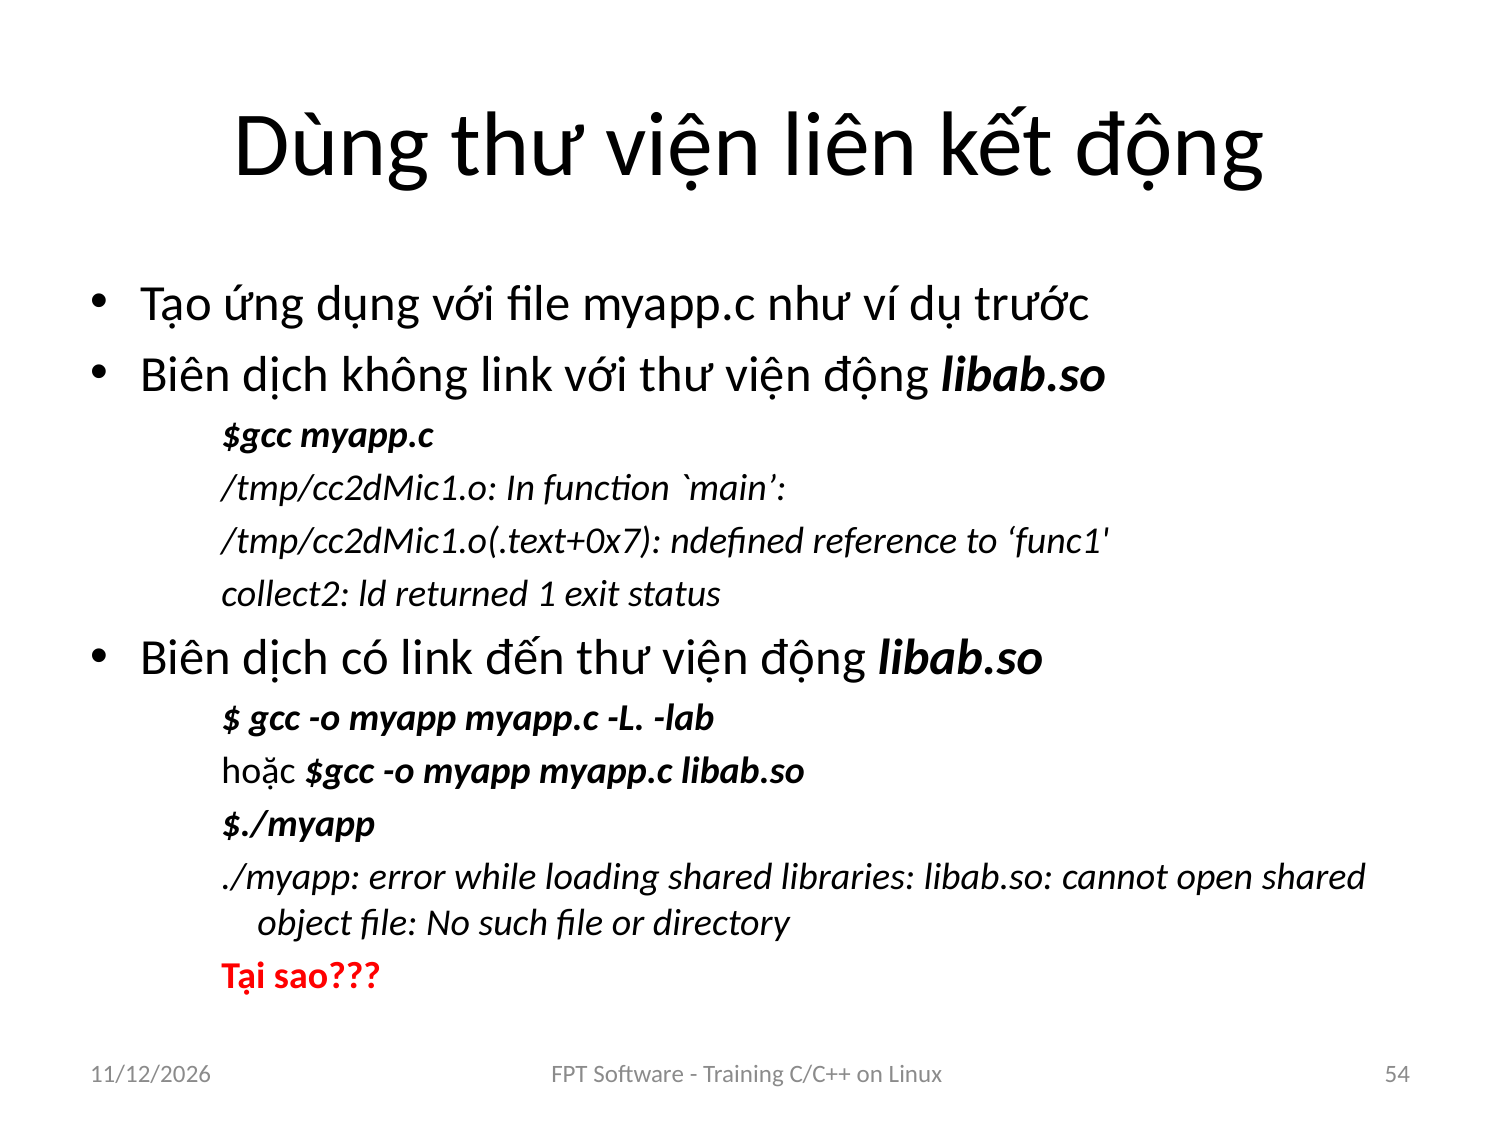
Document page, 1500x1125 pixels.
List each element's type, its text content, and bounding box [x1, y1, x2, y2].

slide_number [75, 1042, 425, 1103]
title Dùng thư viện liên kết động [75, 45, 1425, 233]
list Tạo ứng dụng với file myapp.c như ví dụ trước Biên dịch không link với thư viện động libab.so $gcc myapp.c /tmp/cc2dMic1.o: In function `main’: /tmp/cc2dMic1.o(.text+0x7): ndefined reference to ‘func1' collect2: ld returned 1 exit status Biên dịch có link đến thư viện động libab.so $ gcc -o myapp myapp.c -L. -lab hoặc $gcc -o myapp myapp.c libab.so $./myapp ./myapp: error while loading shared libraries: libab.so: cannot open shared object file: No such file or directory Tại sao??? [75, 262, 1425, 1005]
slide_number 54 [1074, 1042, 1425, 1103]
footer FPT Software - Training C/C++ on Linux [512, 1042, 988, 1103]
